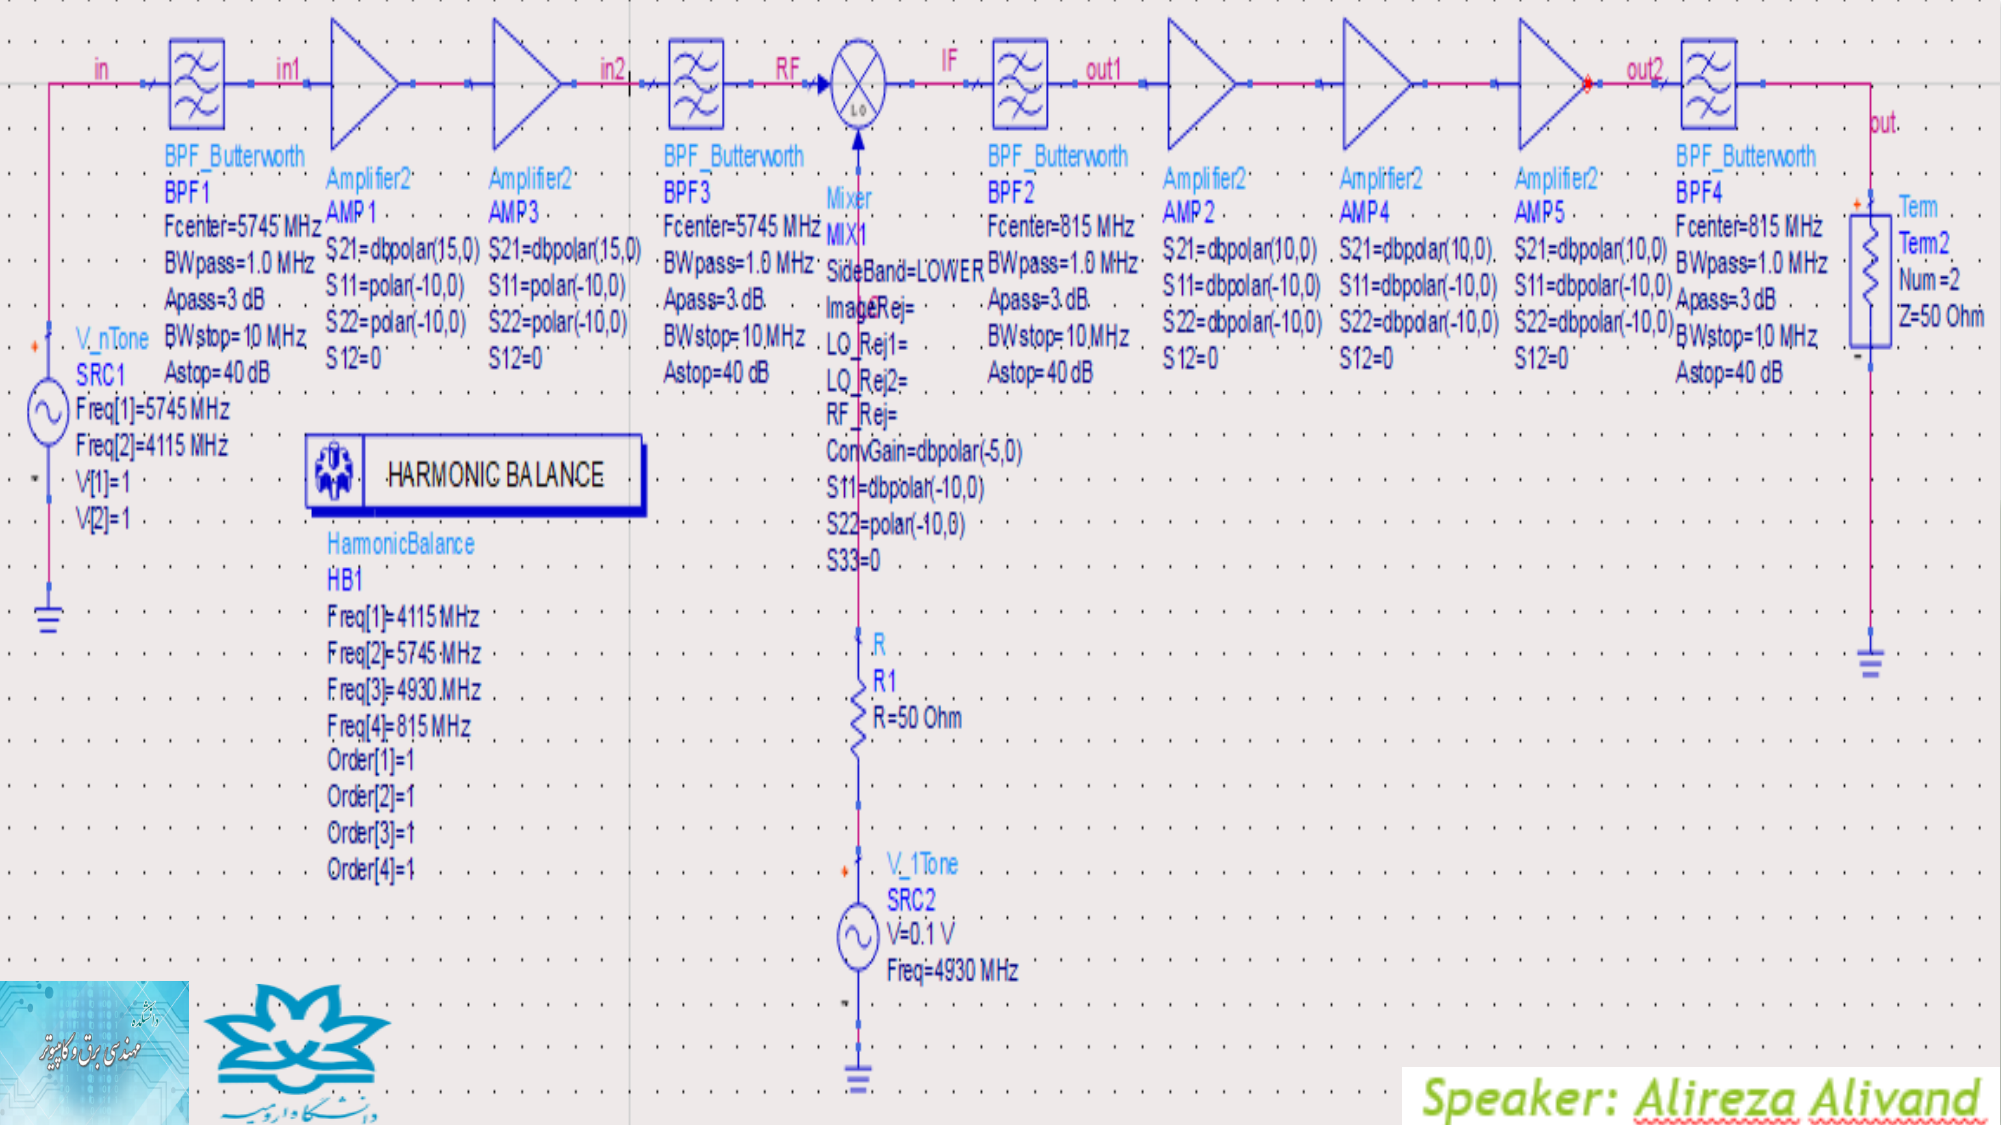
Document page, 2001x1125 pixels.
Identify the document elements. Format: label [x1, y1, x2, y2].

list [0, 0, 2000, 1125]
picture [1401, 1066, 2000, 1125]
picture [0, 980, 408, 1125]
